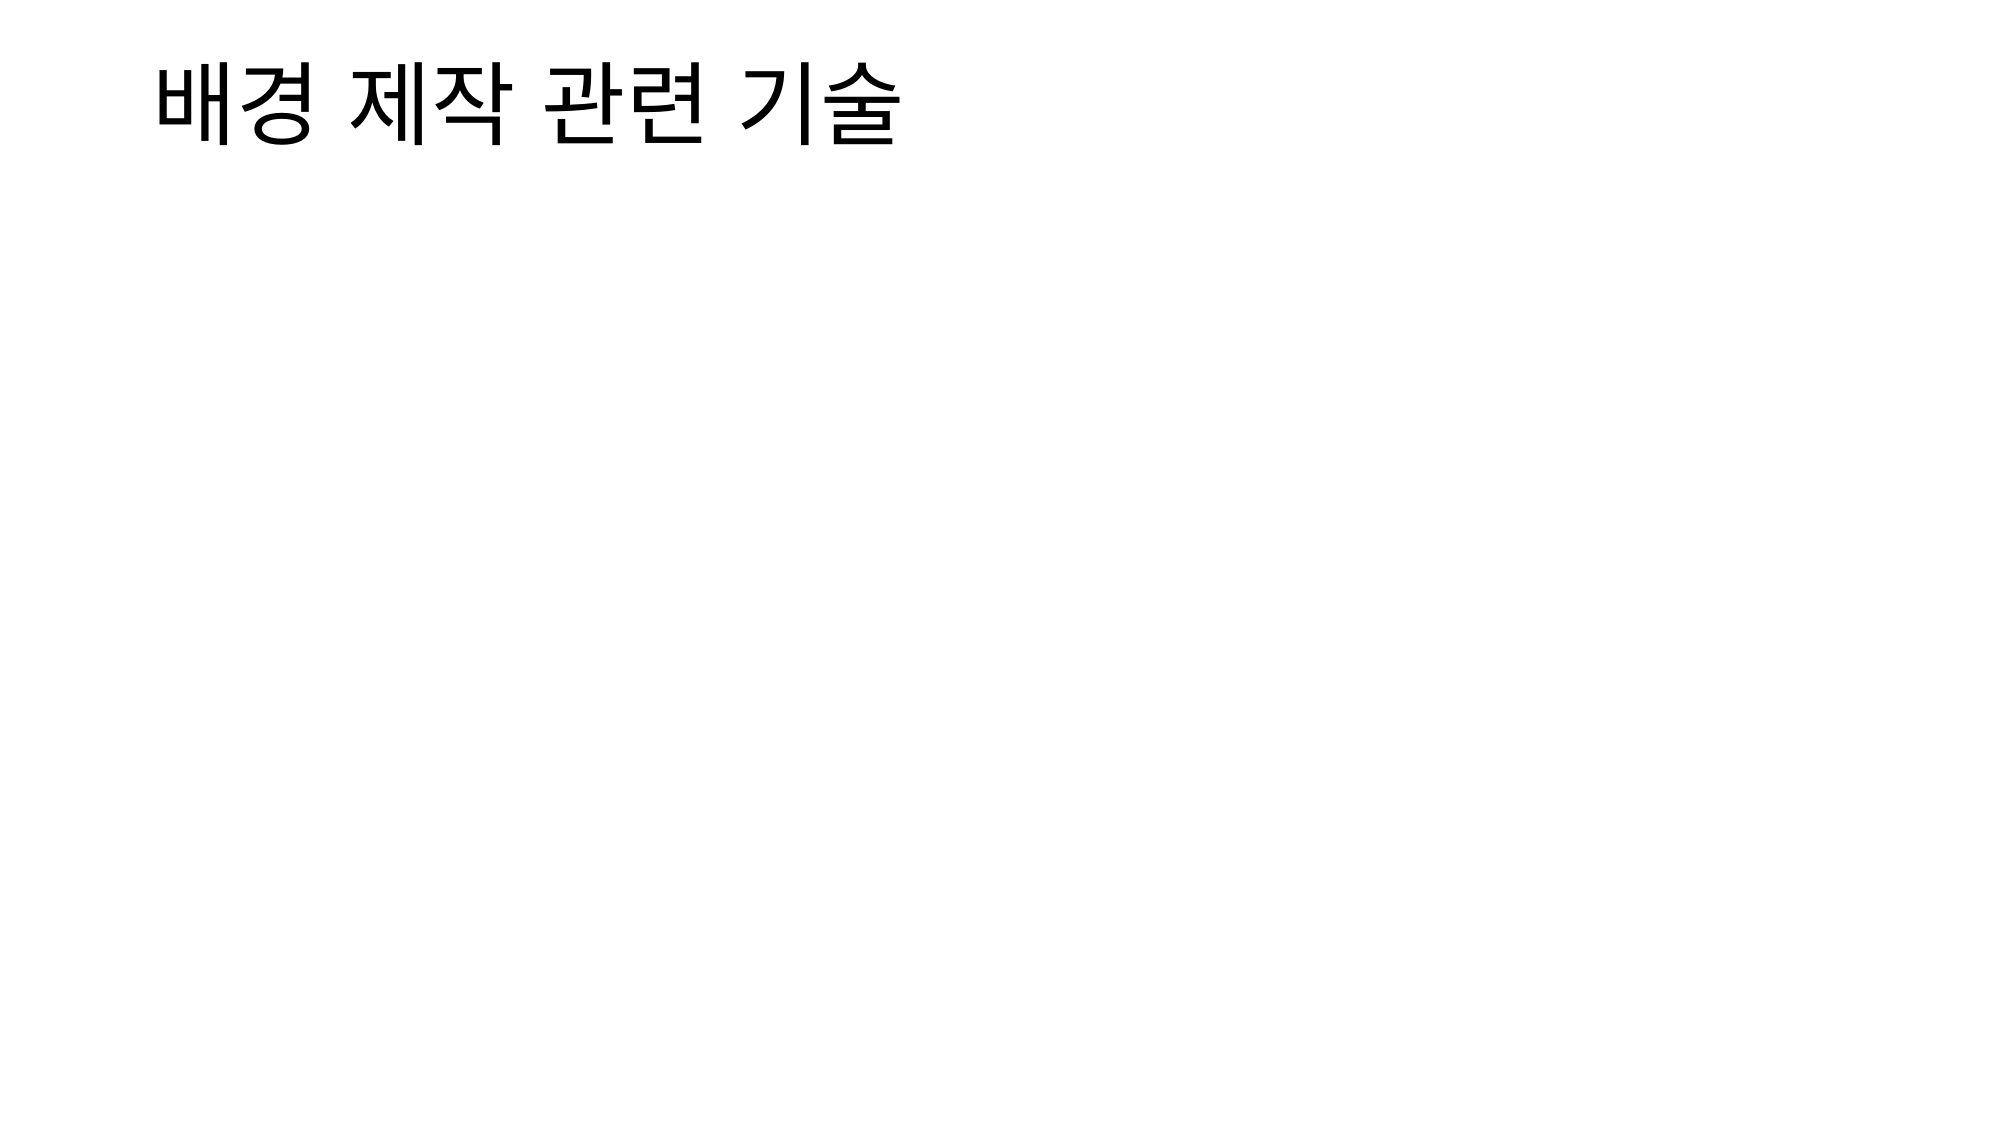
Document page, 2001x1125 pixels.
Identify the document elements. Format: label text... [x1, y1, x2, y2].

title 배경 제작 관련 기술 [137, 0, 1863, 218]
